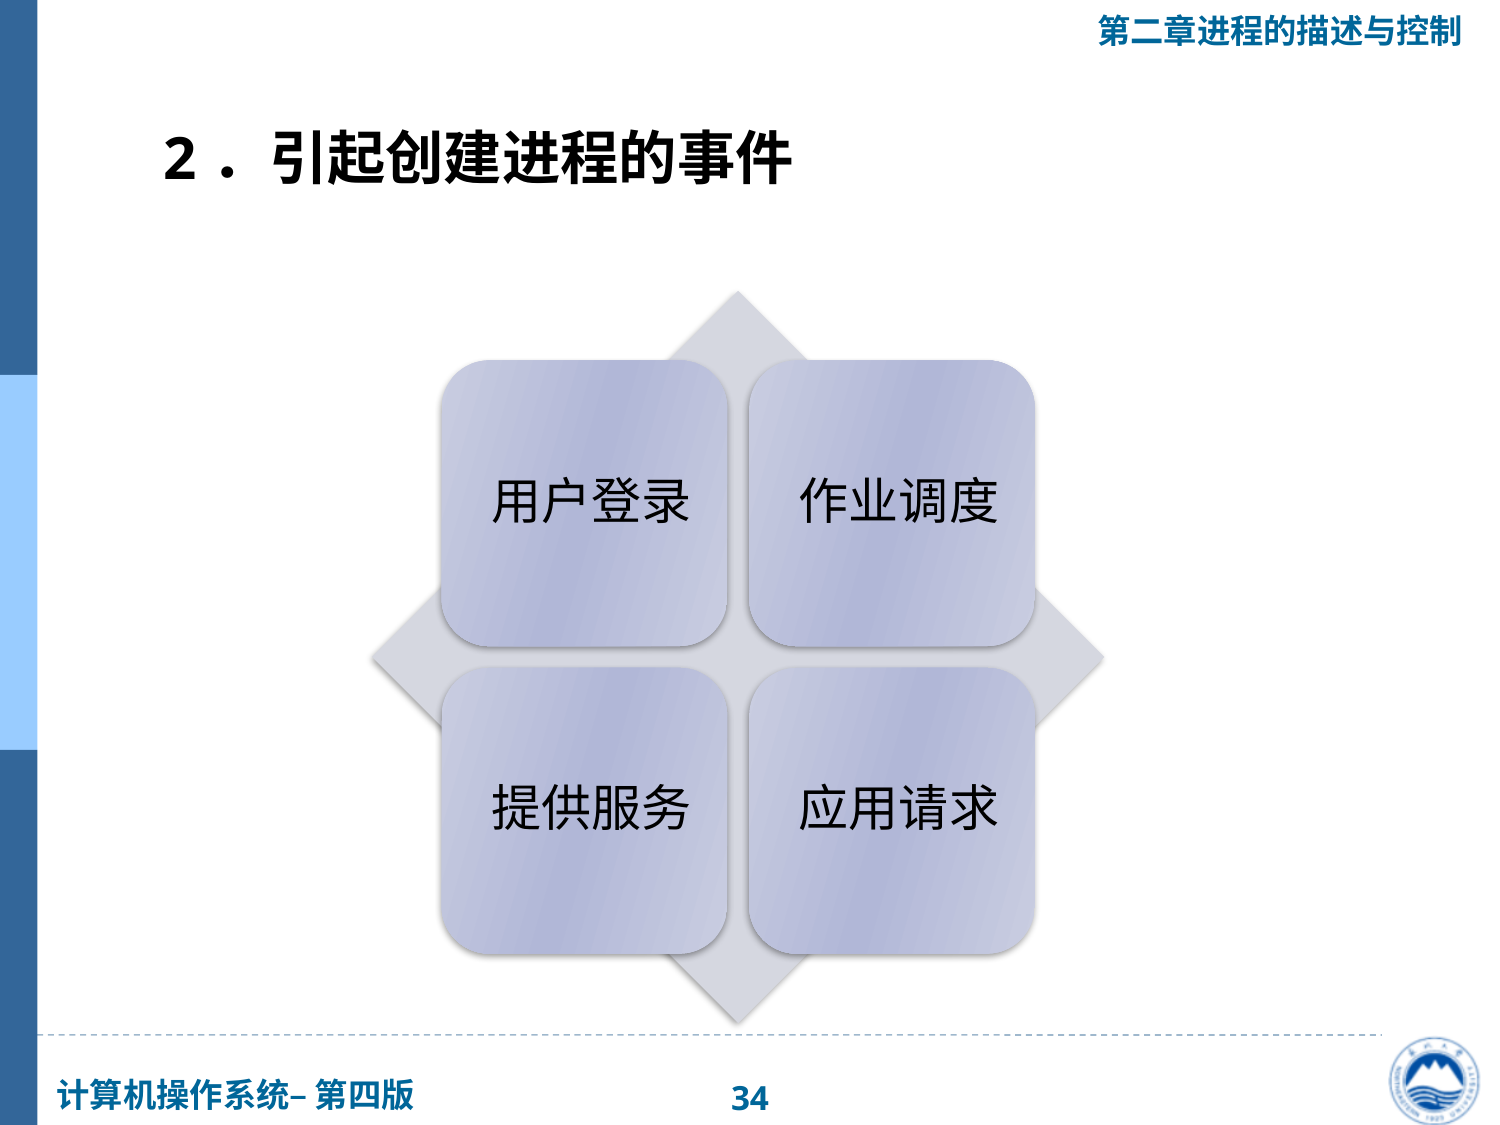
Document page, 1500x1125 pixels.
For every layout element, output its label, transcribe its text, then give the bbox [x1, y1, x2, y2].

list 2．引起创建进程的事件 [76, 113, 1424, 244]
picture [1382, 1033, 1482, 1125]
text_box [111, 290, 1365, 1024]
